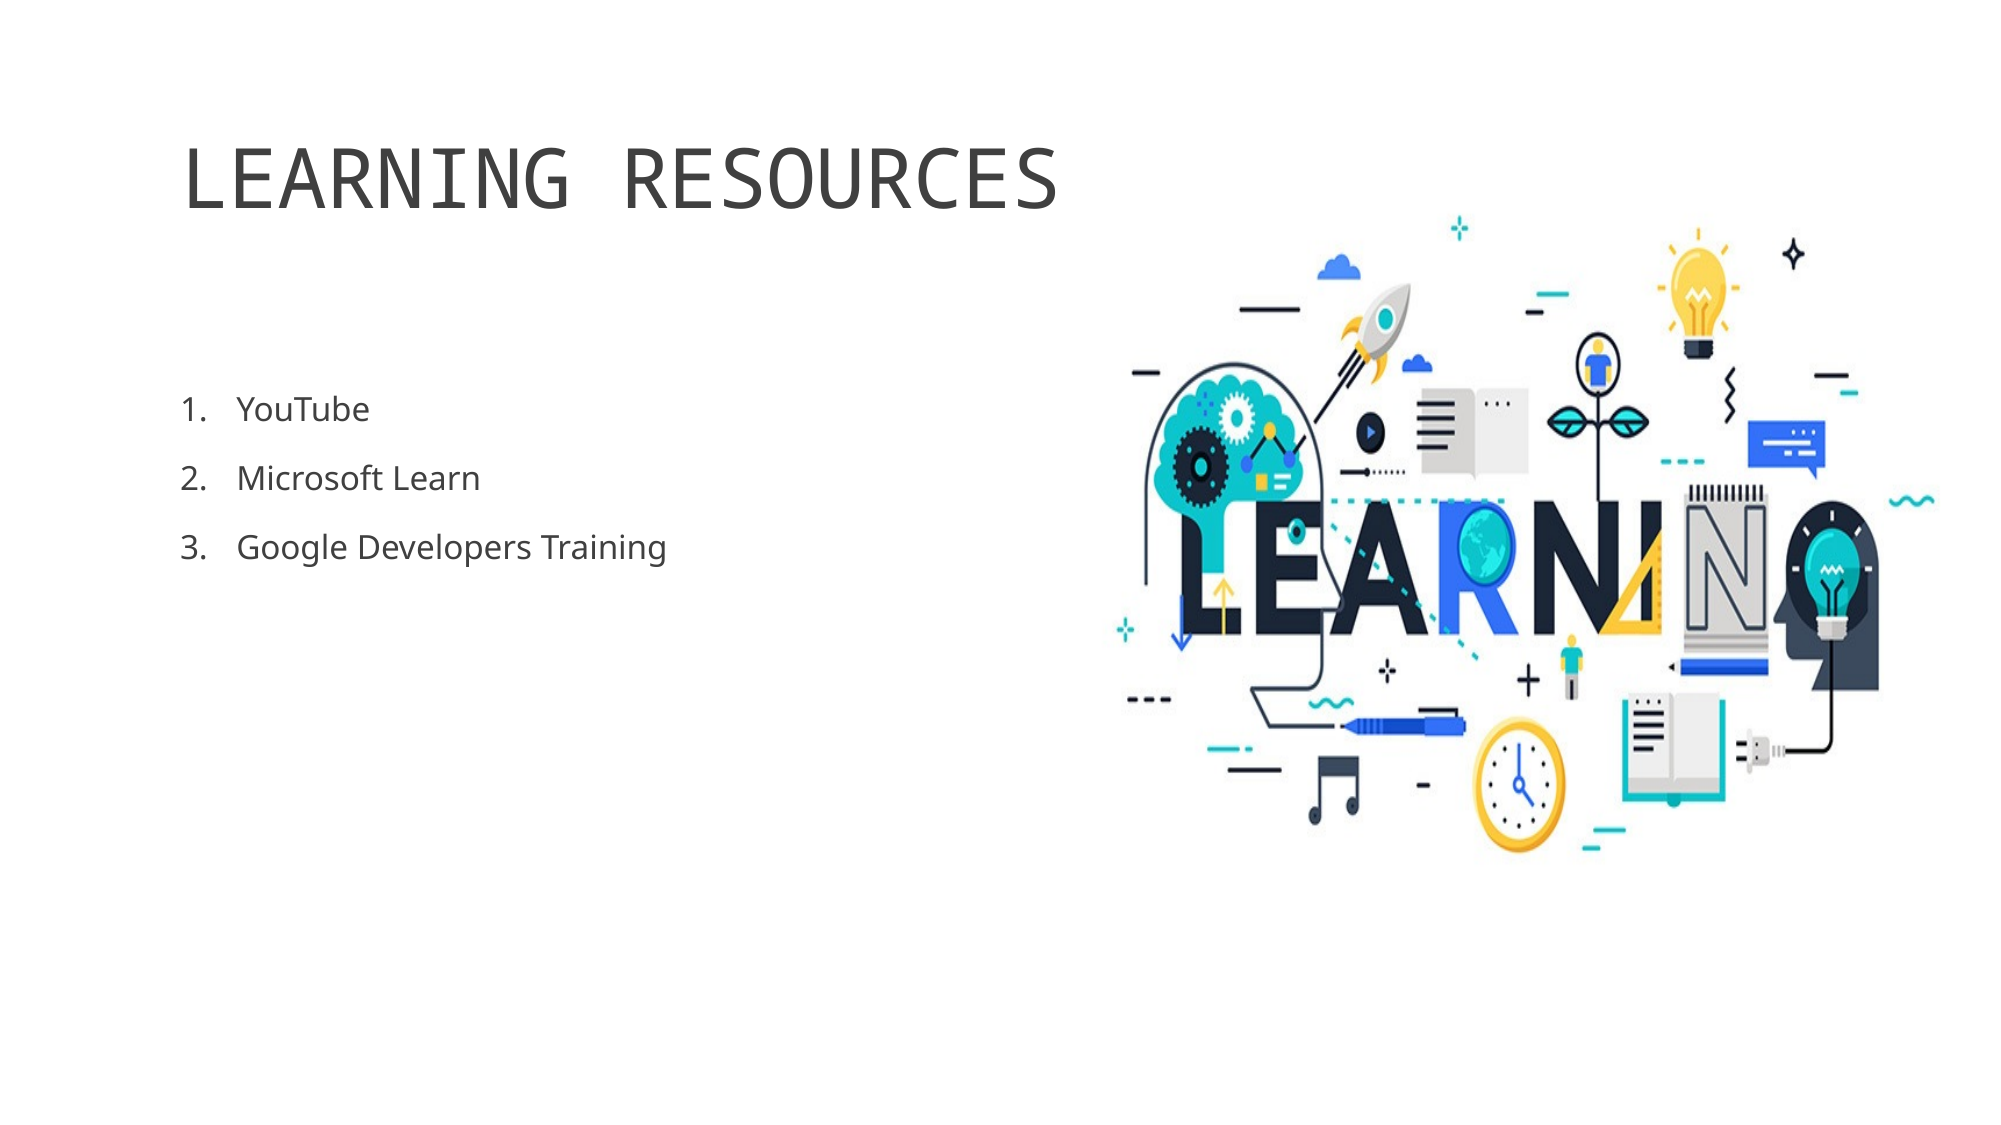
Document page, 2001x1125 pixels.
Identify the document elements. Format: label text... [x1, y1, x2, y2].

picture [1046, 159, 2000, 939]
title Learning Resources [180, 69, 1124, 294]
list YouTube Microsoft Learn Google Developers Training [180, 381, 1124, 1043]
